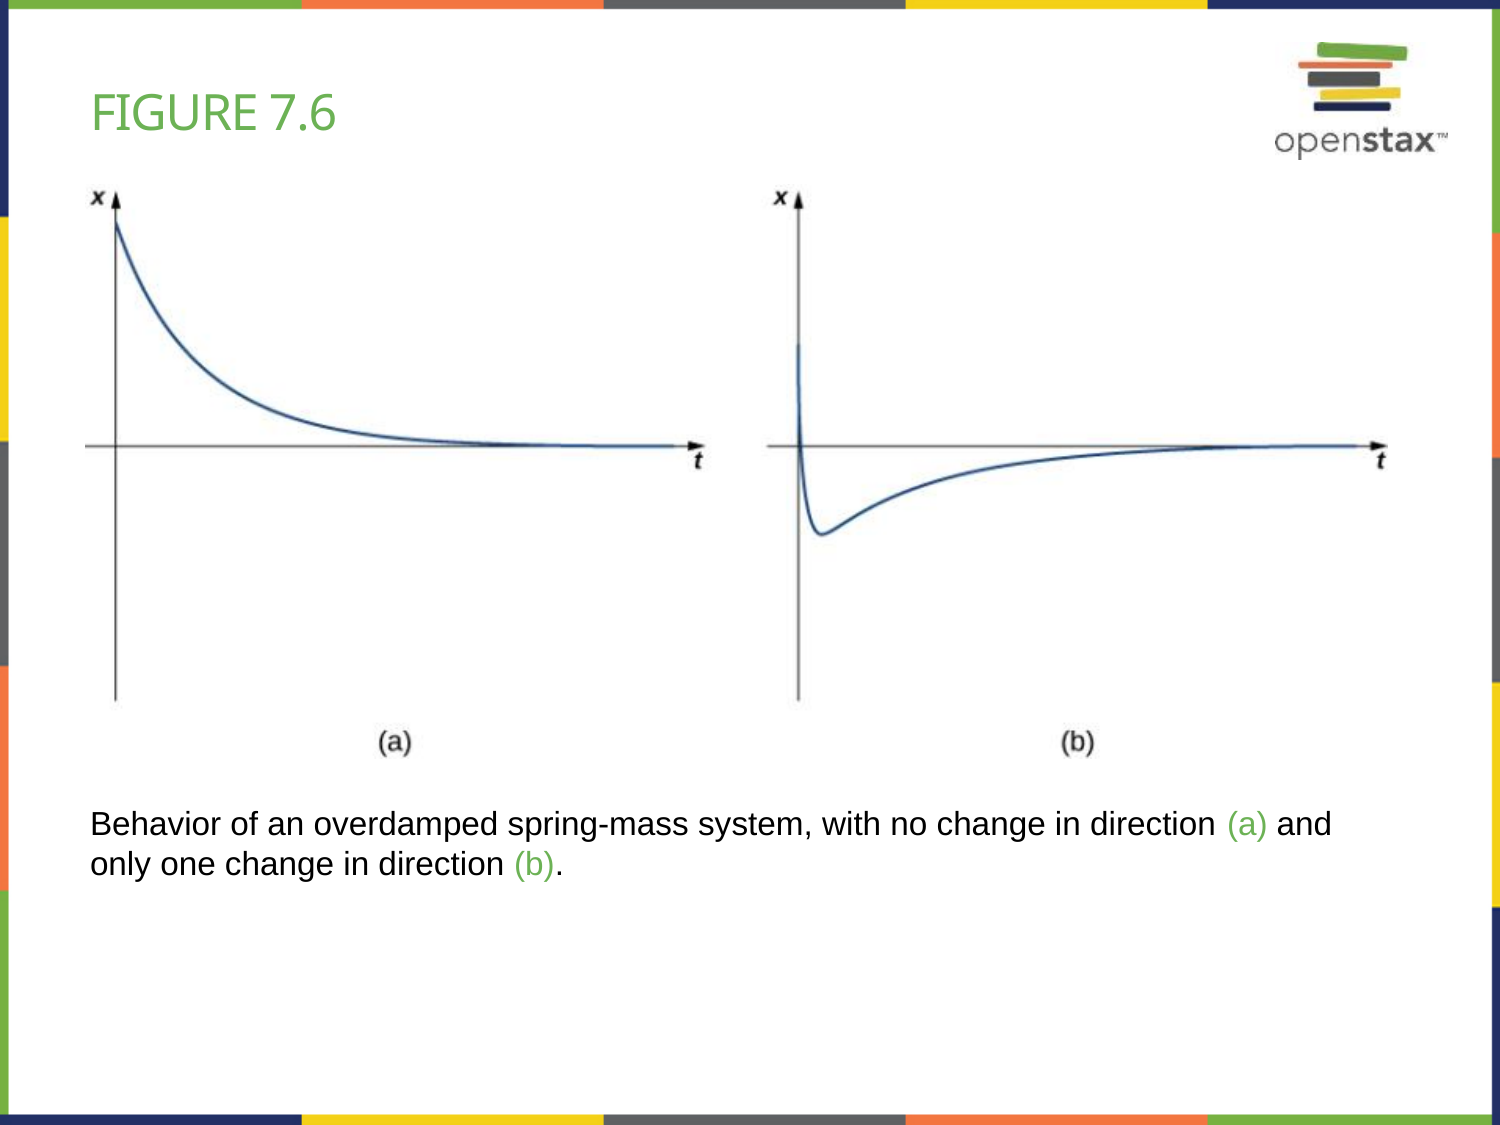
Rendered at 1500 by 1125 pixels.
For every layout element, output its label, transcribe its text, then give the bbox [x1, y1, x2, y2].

picture [0, 0, 1500, 1125]
title Figure 7.6 [75, 39, 1275, 148]
list Behavior of an overdamped spring-mass system, with no change in direction (a) and only one change in direction (b). [75, 794, 1398, 986]
